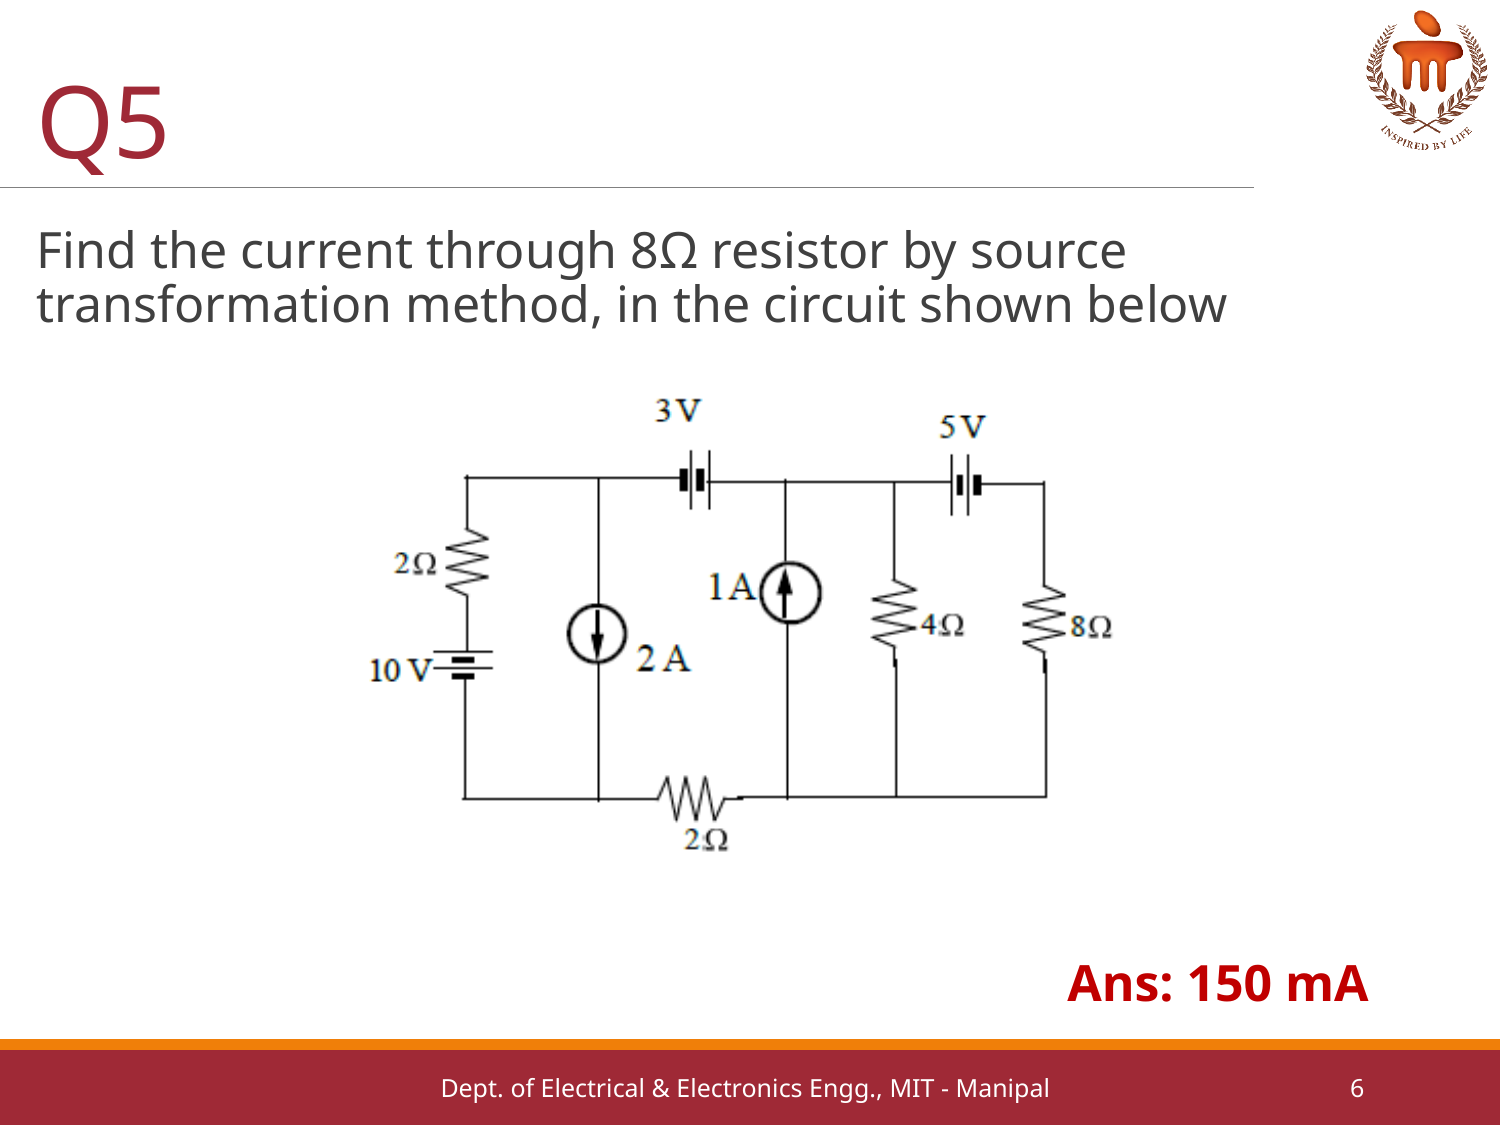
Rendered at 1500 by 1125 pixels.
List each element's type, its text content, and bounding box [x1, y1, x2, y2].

text_box Ans: 150 mA [982, 944, 1454, 1019]
picture [1362, 8, 1492, 151]
slide_number 6 [1218, 1059, 1380, 1120]
list Find the current through 8Ω resistor by source transformation method, in the circuit shown below [21, 217, 1472, 1016]
footer Dept. of Electrical & Electronics Engg., MIT - Manipal [404, 1059, 1088, 1120]
title Q5 [21, 37, 1472, 187]
picture [362, 371, 1138, 862]
